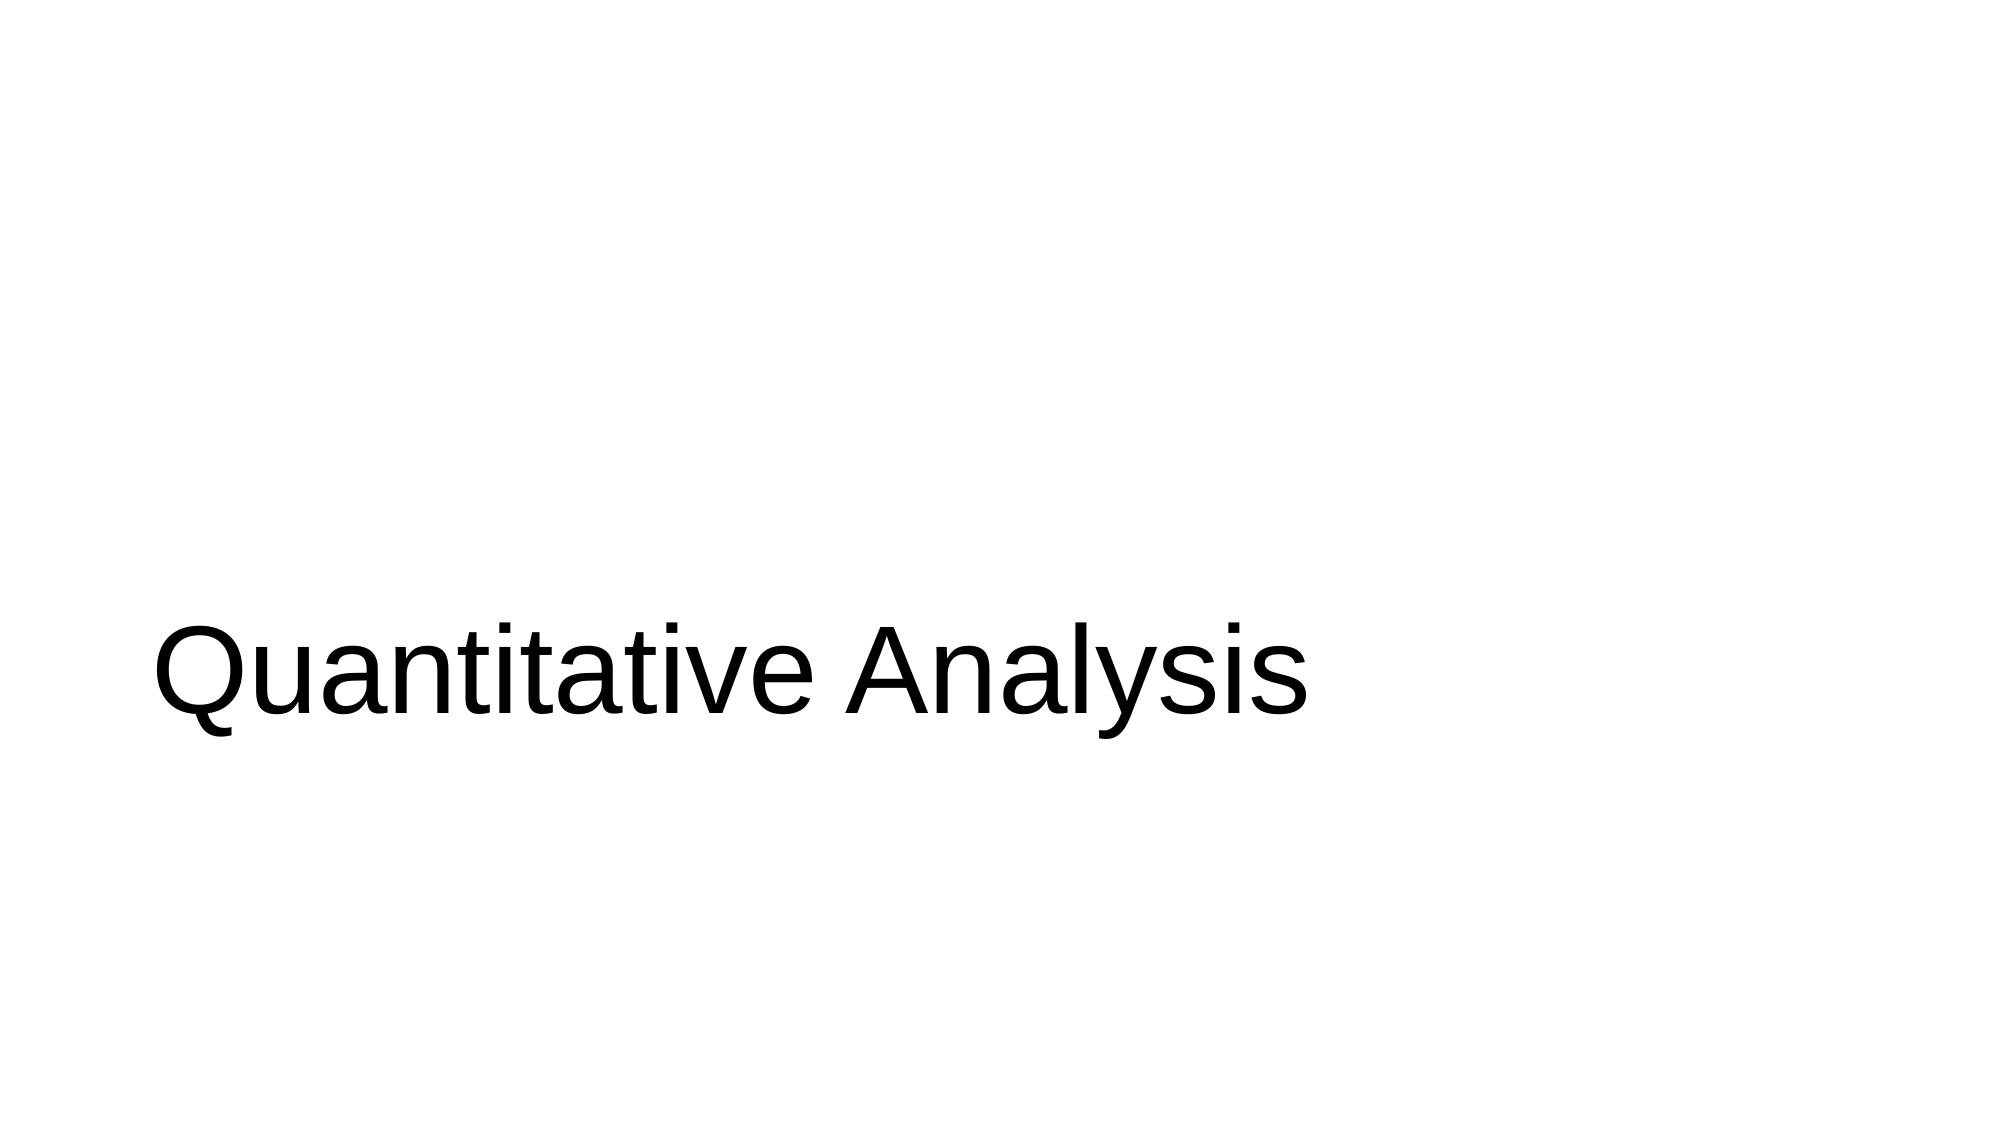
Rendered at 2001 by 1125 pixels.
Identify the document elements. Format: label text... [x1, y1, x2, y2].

title Quantitative Analysis [136, 280, 1862, 749]
